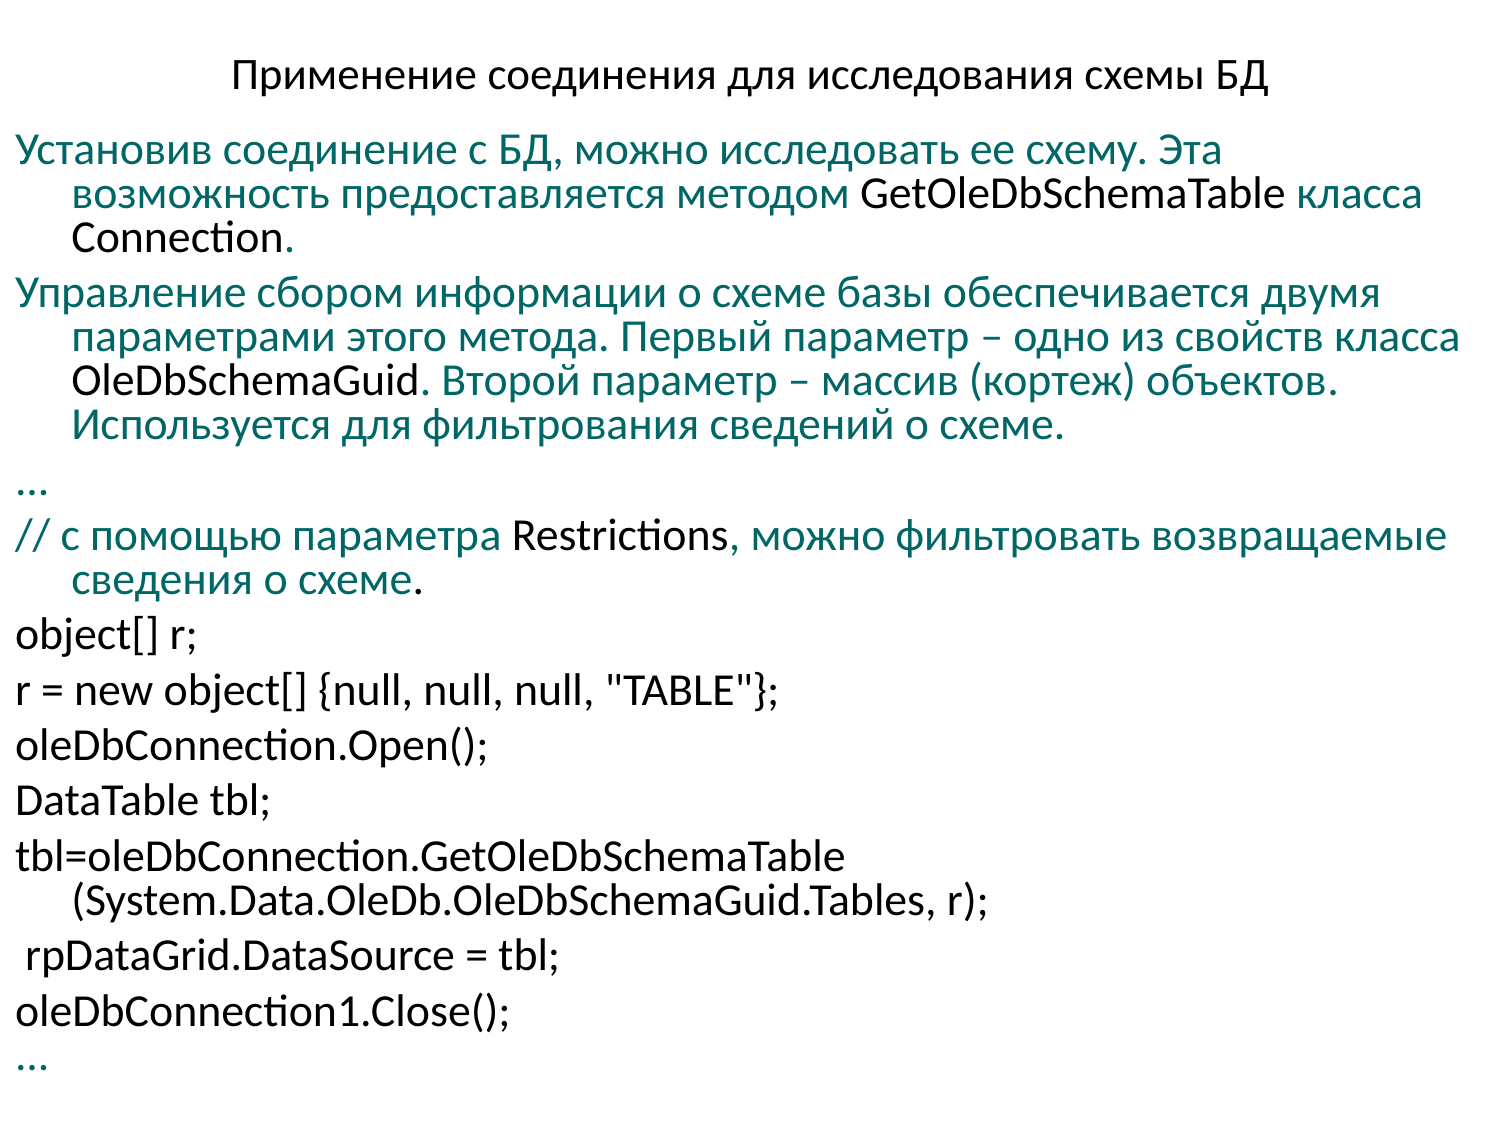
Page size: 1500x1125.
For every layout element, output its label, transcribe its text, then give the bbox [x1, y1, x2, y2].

list Установив соединение с БД, можно исследовать ее схему. Эта возможность предоставляется методом GetOleDbSchemaTable класса Connection. Управление сбором информации о схеме базы обеспечивается двумя параметрами этого метода. Первый параметр – одно из свойств класса OleDbSchemaGuid. Второй параметр – массив (кортеж) объектов. Используется для фильтрования сведений о схеме. ... // с помощью параметра Restrictions, можно фильтровать возвращаемые сведения о схеме. object[] r; r = new object[] {null, null, null, "TABLE"}; oleDbConnection.Open(); DataTable tbl; tbl=oleDbConnection.GetOleDbSchemaTable (System.Data.OleDb.OleDbSchemaGuid.Tables, r); rpDataGrid.DataSource = tbl; oleDbConnection1.Close(); ... [0, 121, 1500, 1096]
title Применение соединения для исследования схемы БД [0, 37, 1500, 107]
